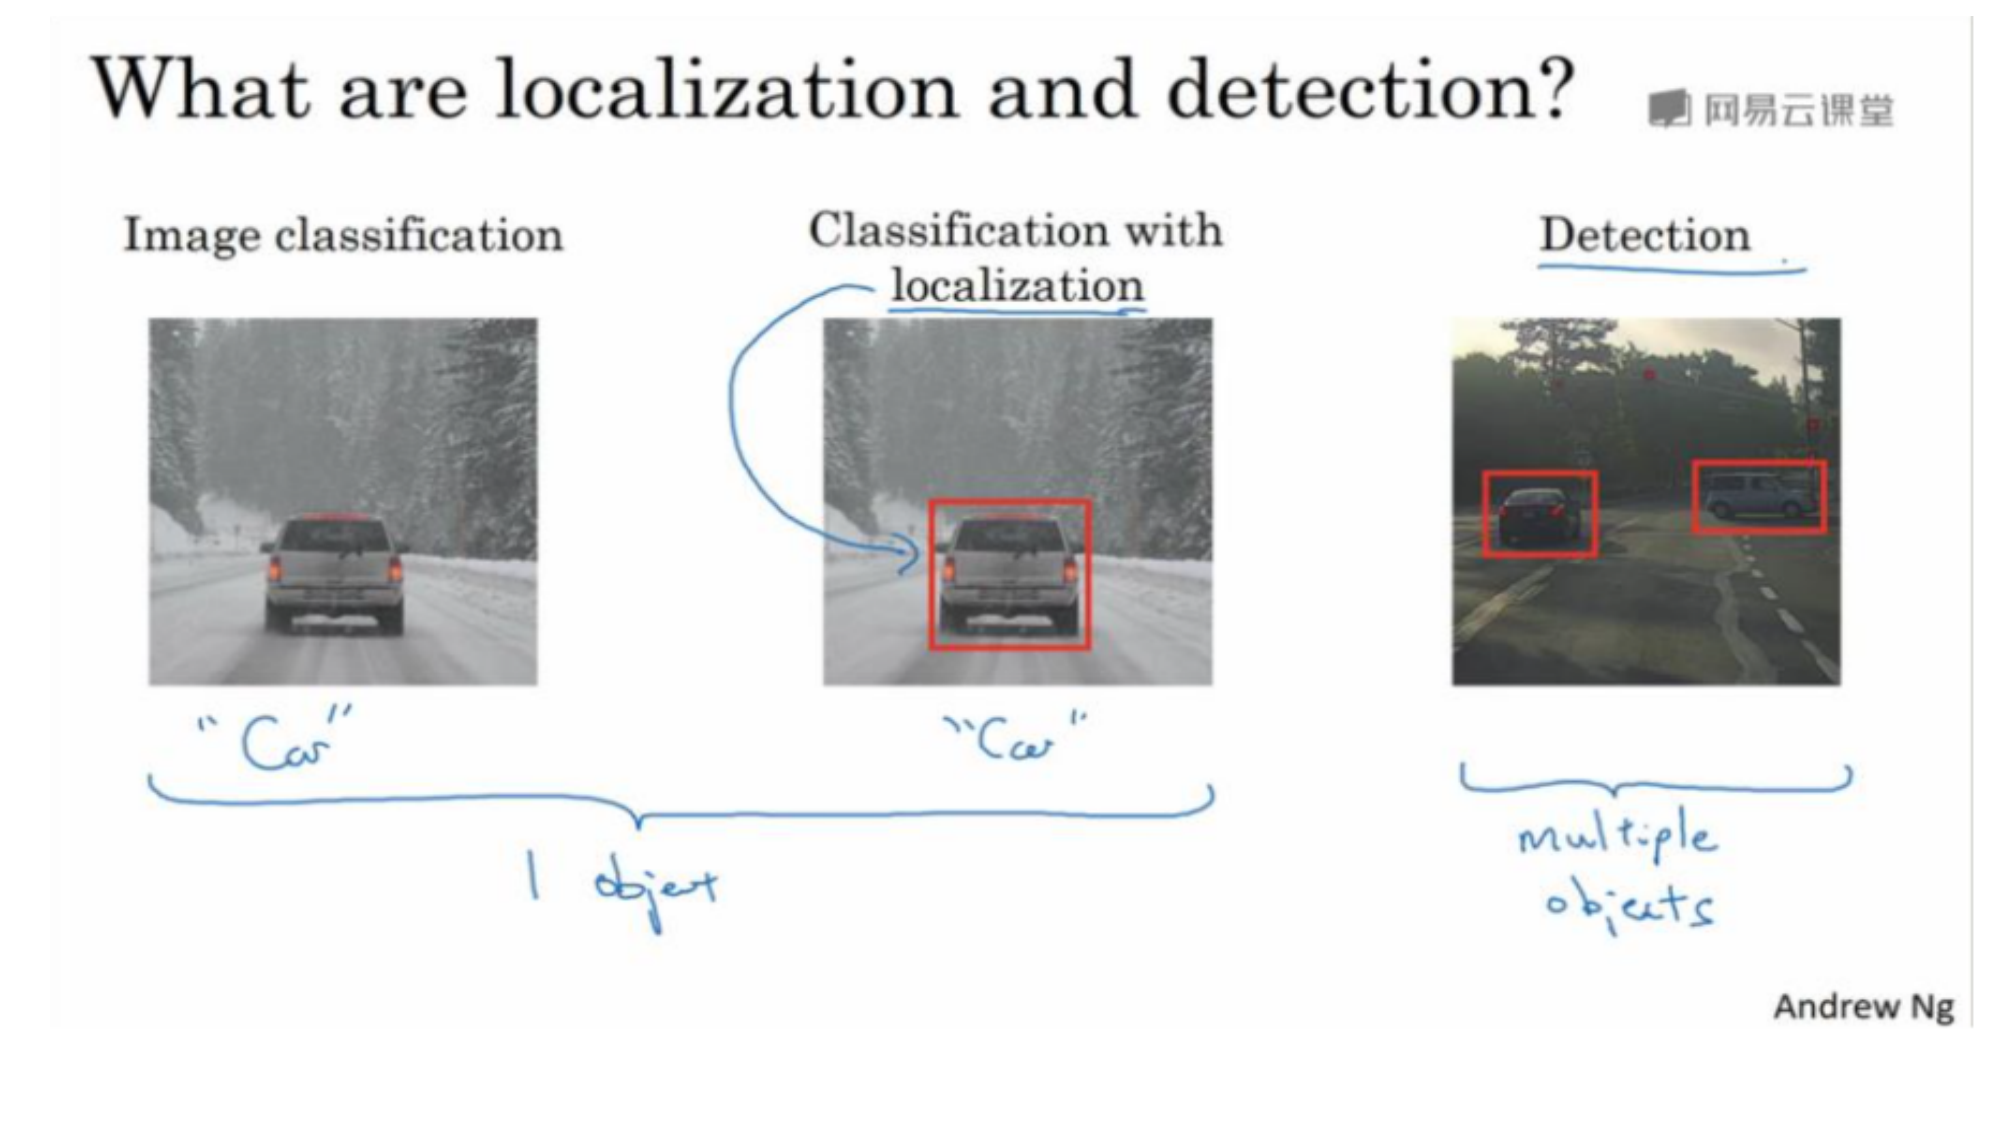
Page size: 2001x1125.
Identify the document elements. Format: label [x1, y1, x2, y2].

list [50, 16, 1978, 1069]
